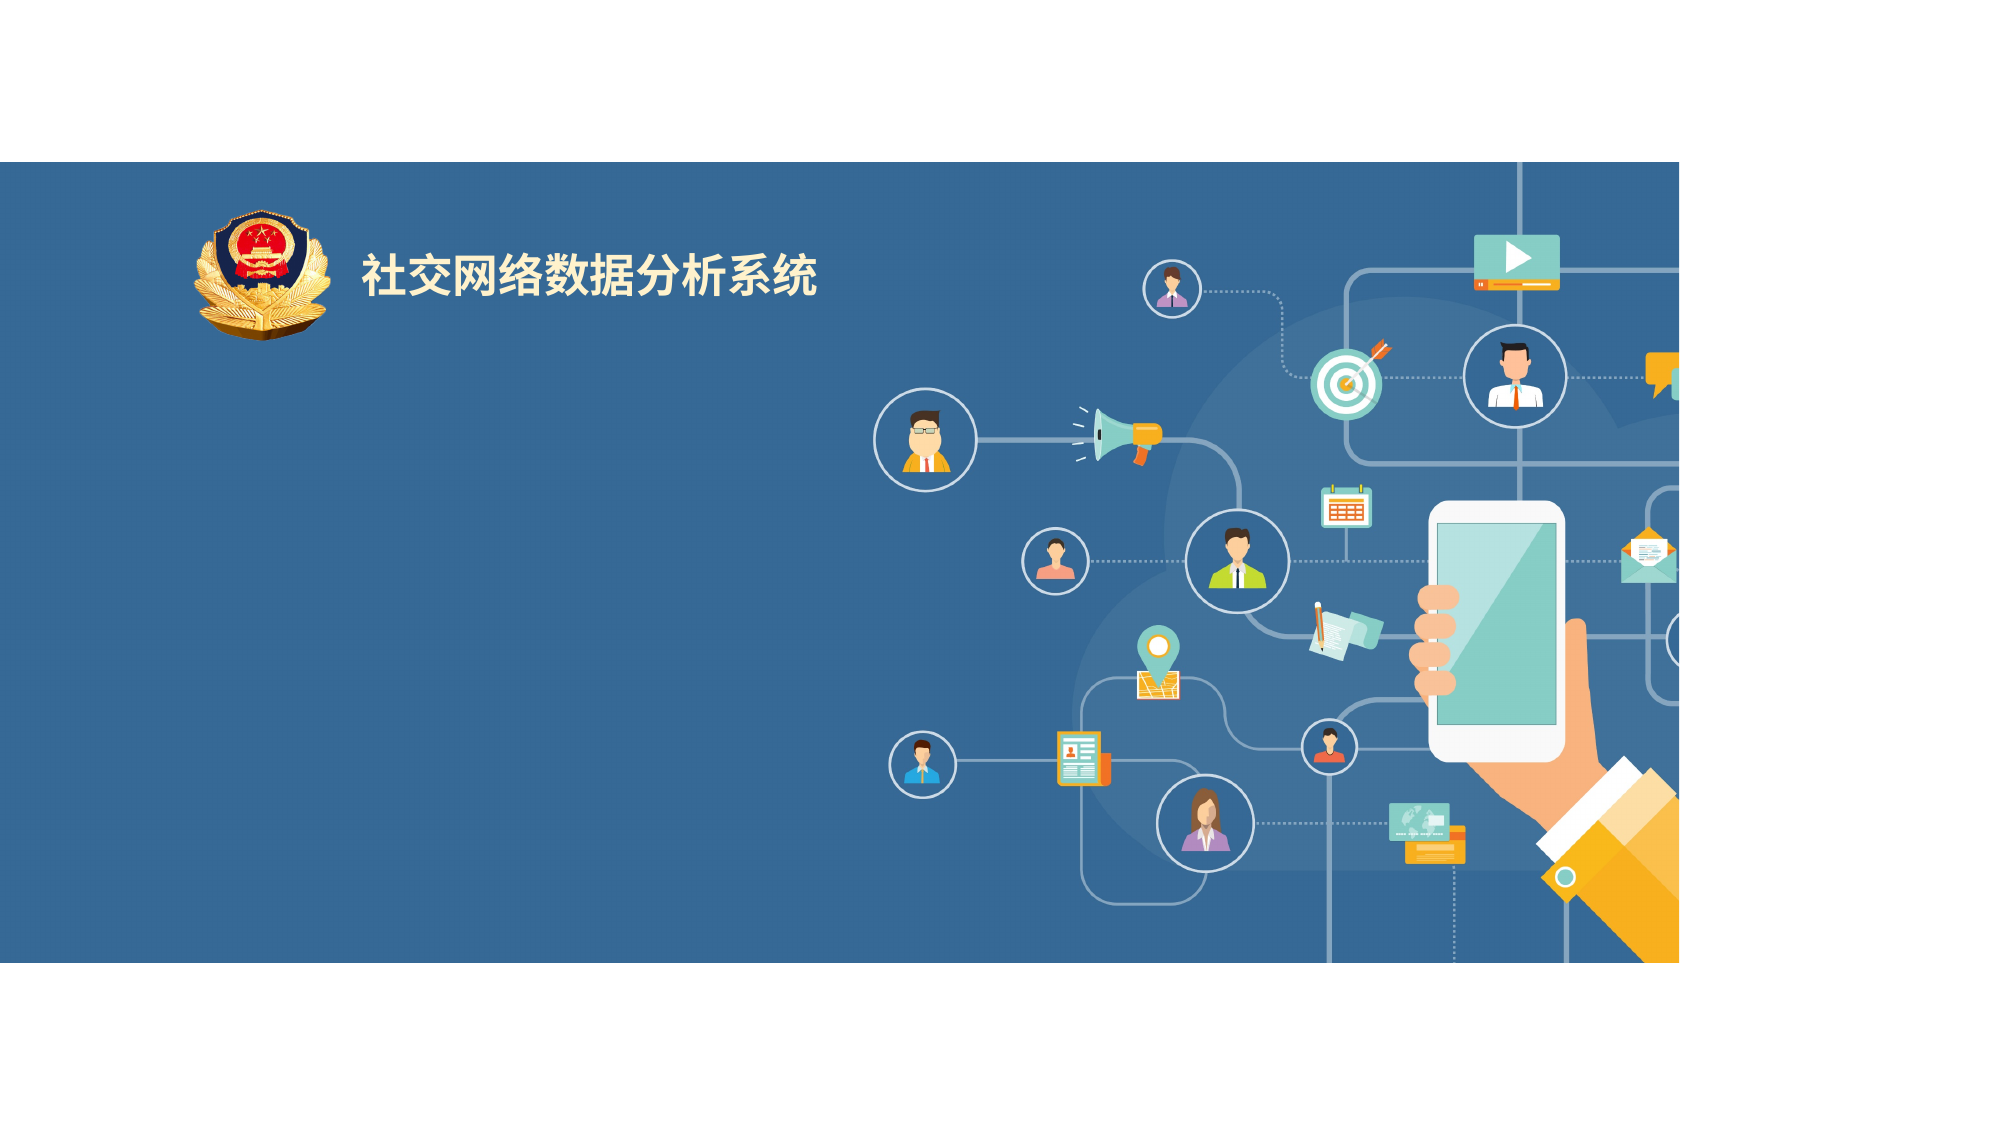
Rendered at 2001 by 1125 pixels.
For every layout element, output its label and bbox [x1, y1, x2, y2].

picture [193, 209, 331, 341]
text_box [0, 162, 1680, 963]
